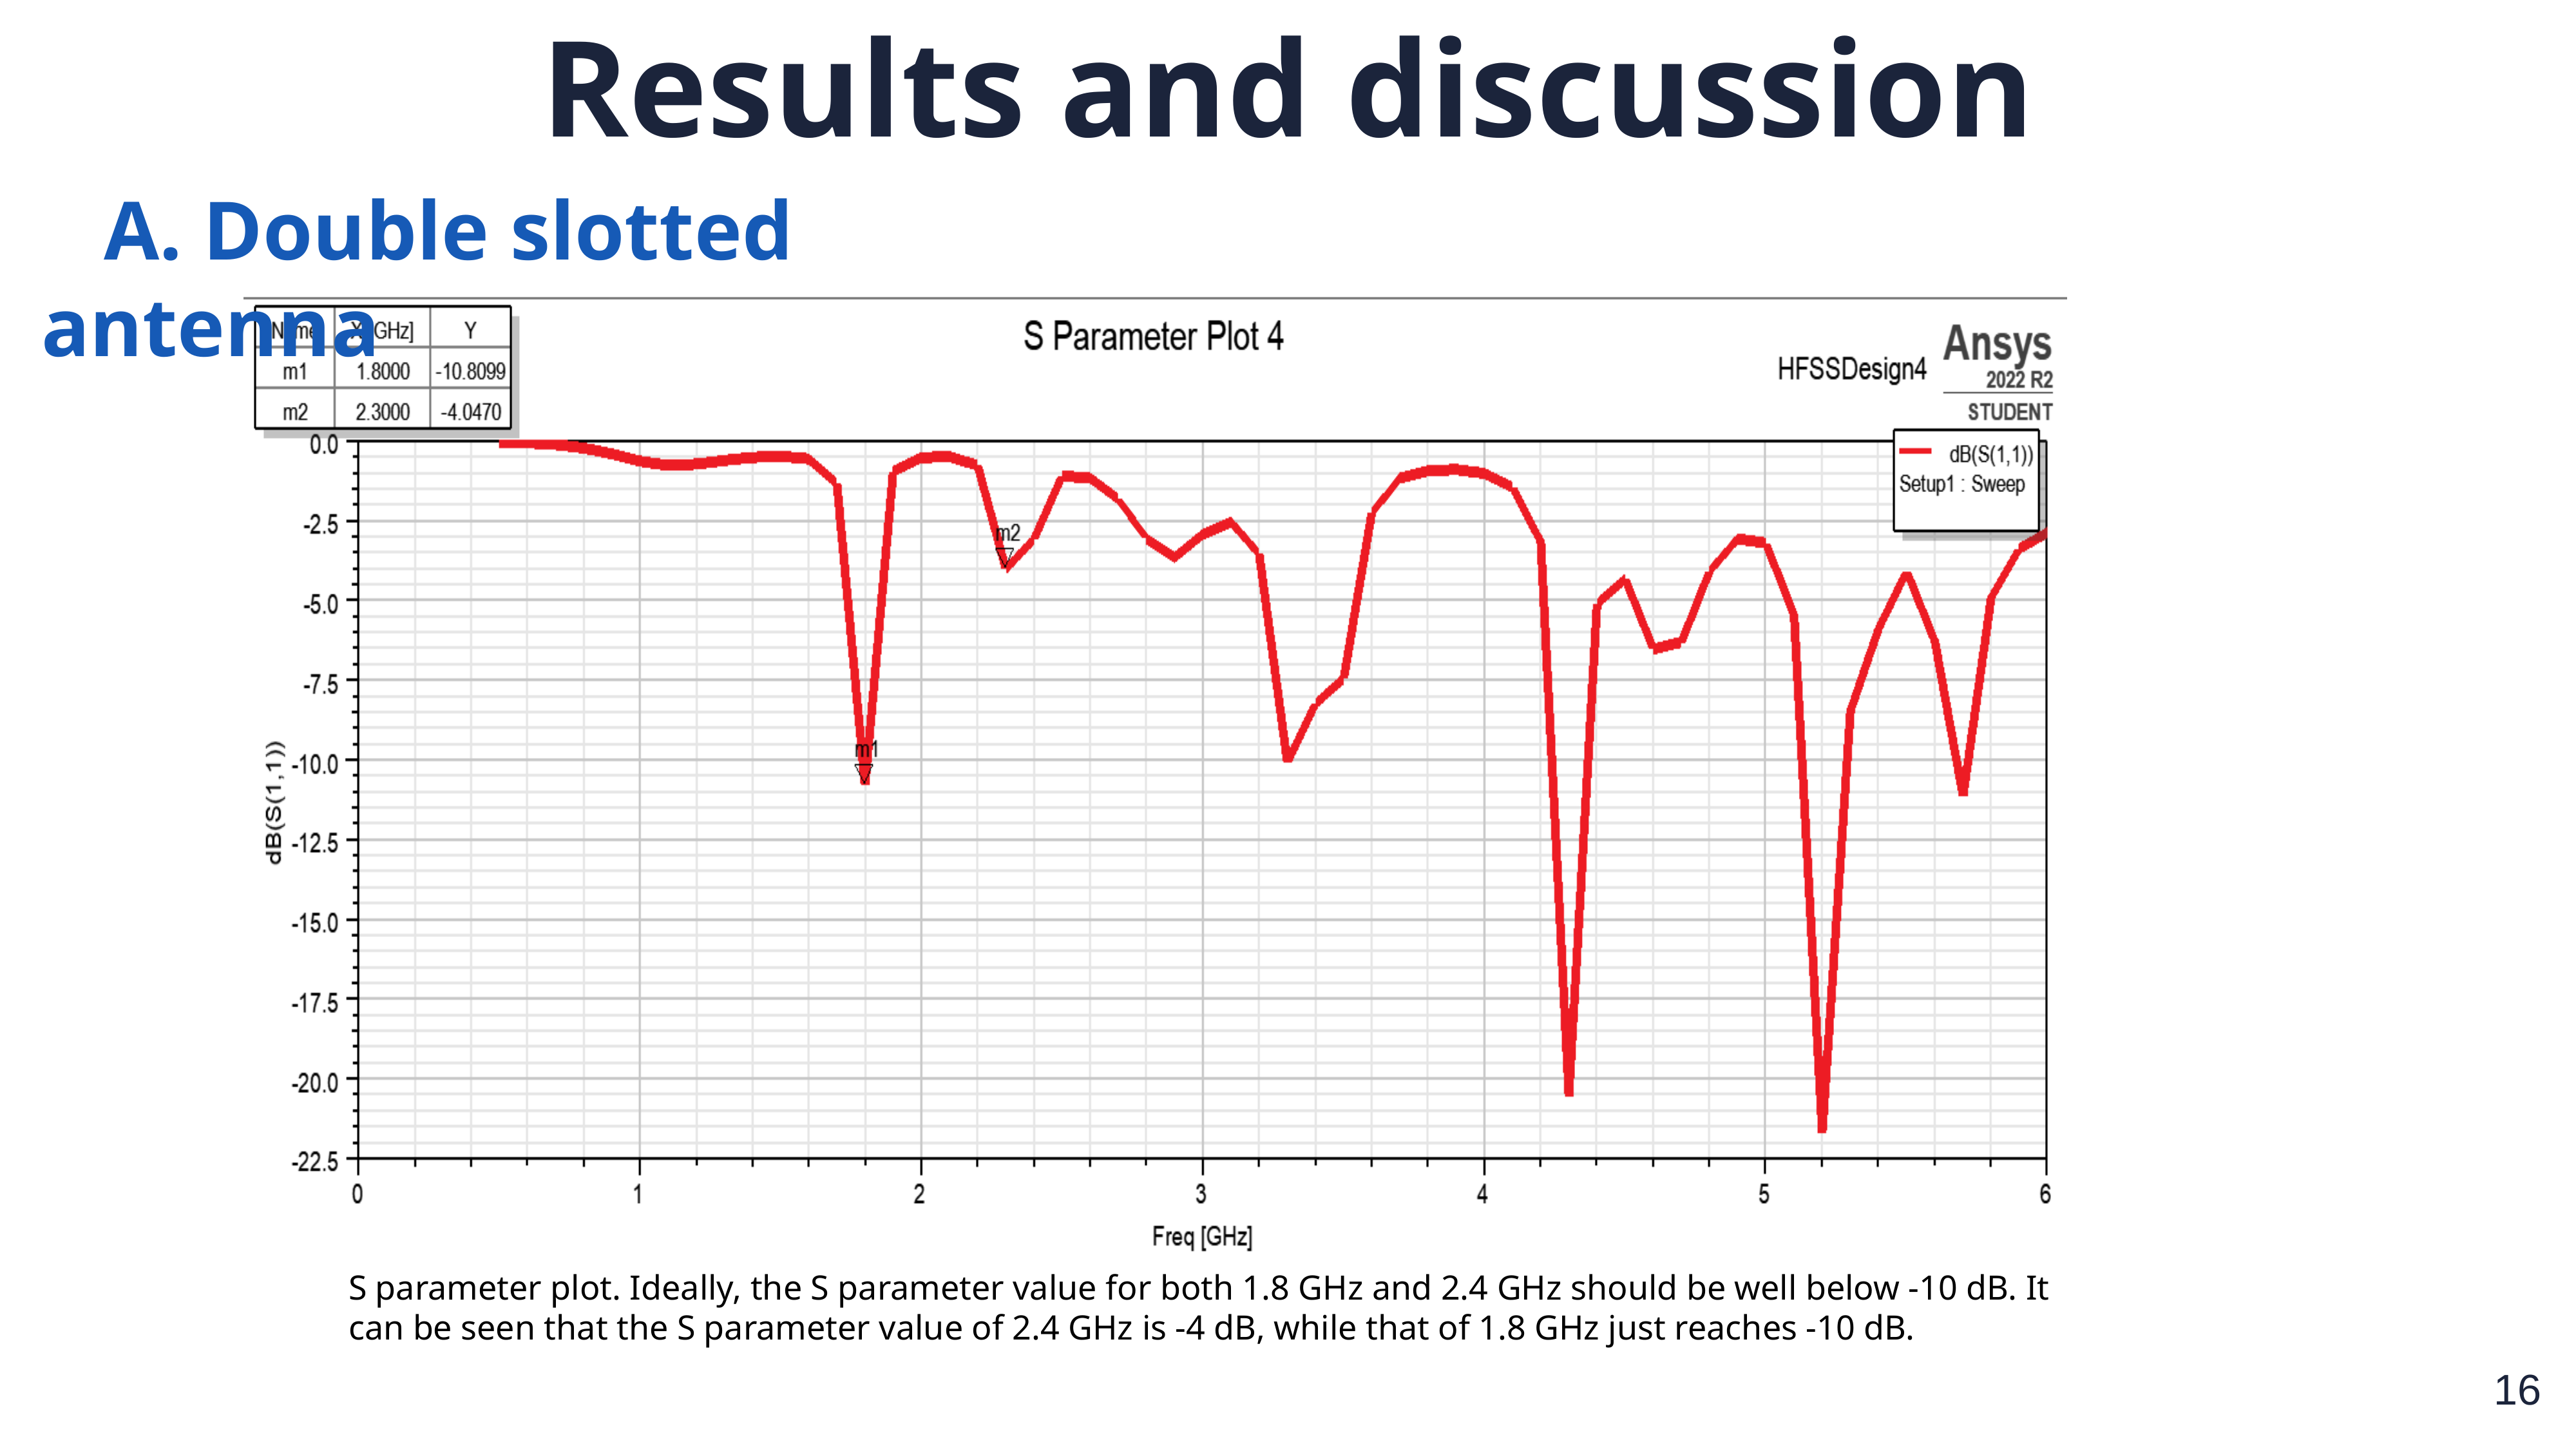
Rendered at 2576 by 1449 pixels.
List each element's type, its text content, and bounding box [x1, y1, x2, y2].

picture [193, 296, 2195, 1257]
slide_number ‹#› [2410, 1338, 2566, 1449]
text_box A. Double slotted antenna [32, 169, 1152, 383]
text_box S parameter plot. Ideally, the S parameter value for both 1.8 GHz and 2.4 GHz should be well below -10 dB. It can be seen that the S parameter value of 2.4 GHz is -4 dB, while that of 1.8 GHz just reaches -10 dB. [339, 1264, 2066, 1357]
text_box Results and discussion [234, 0, 2342, 169]
